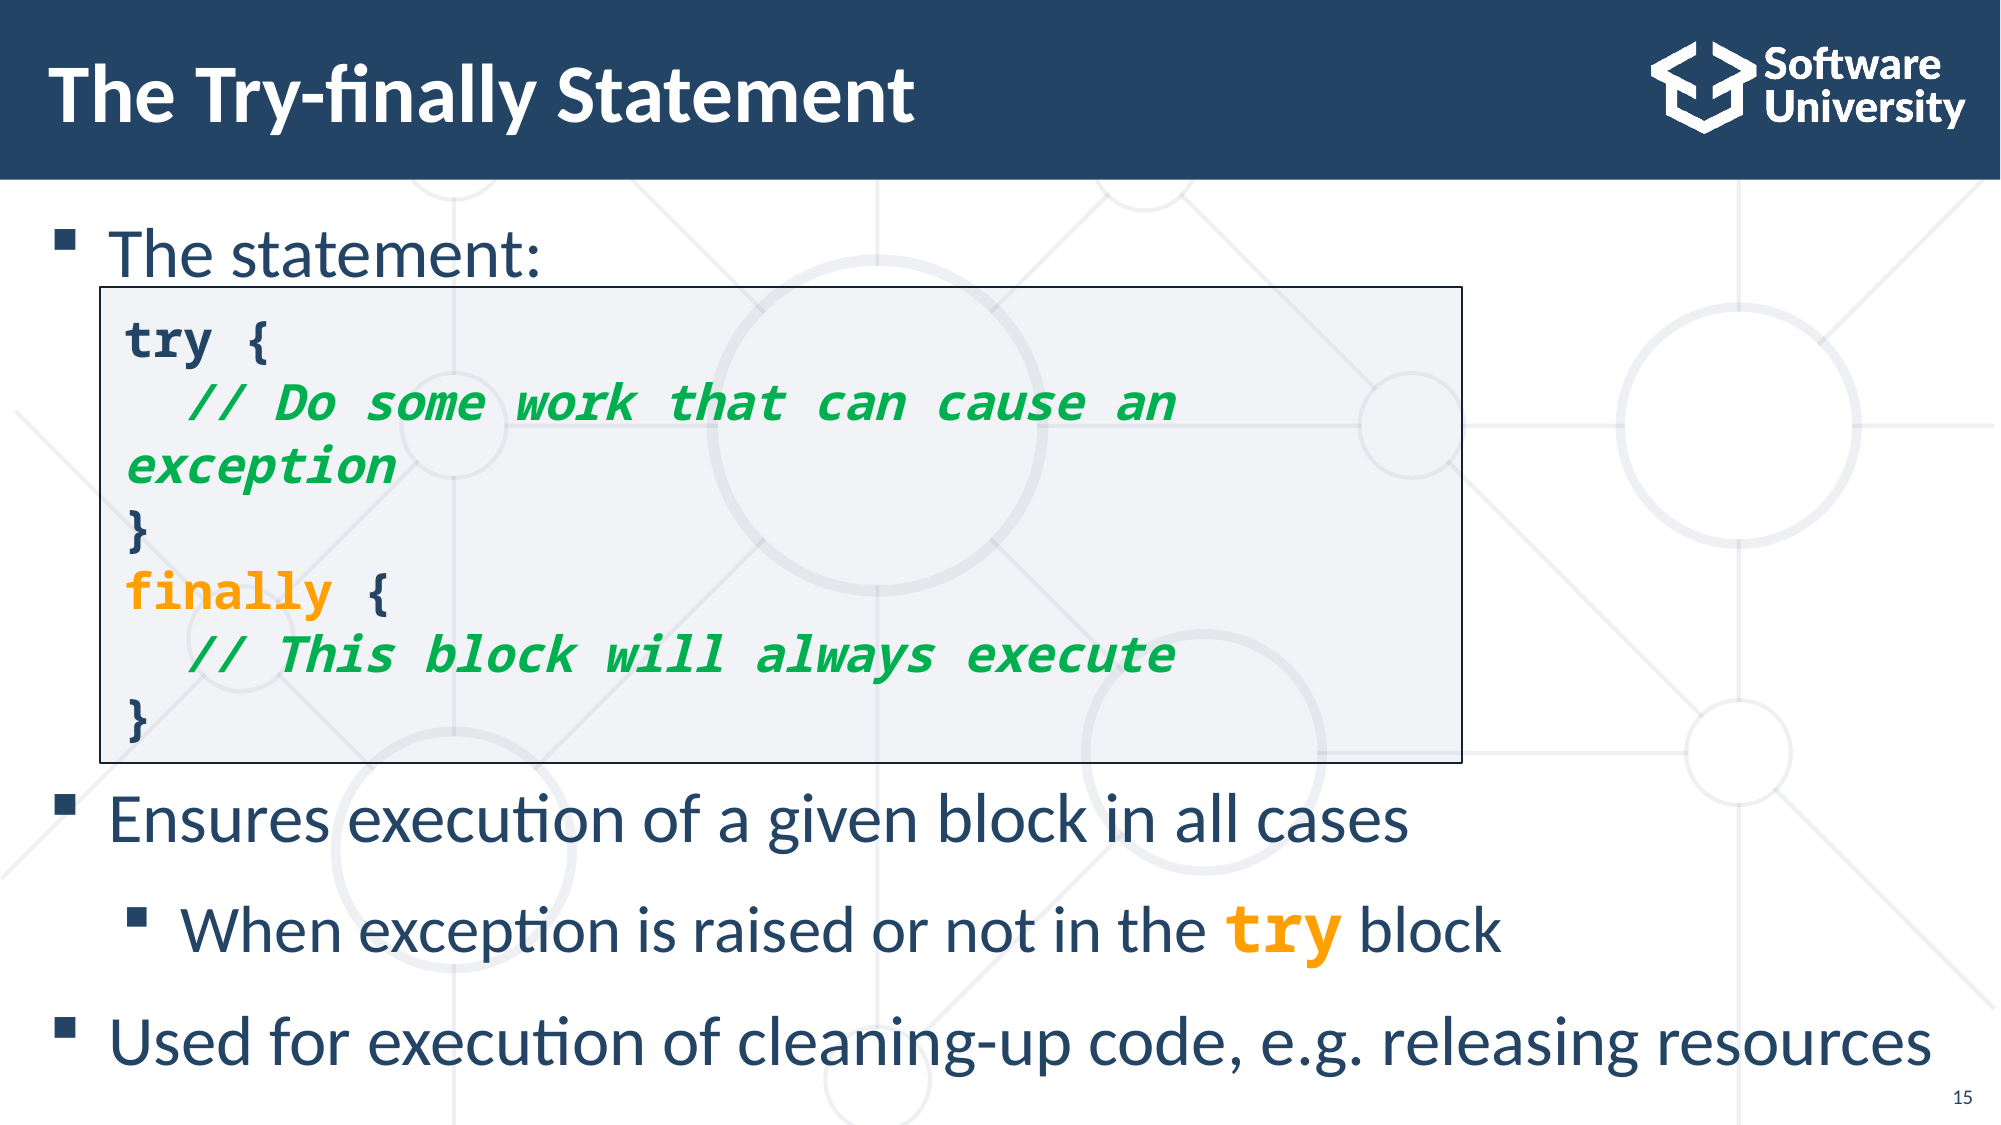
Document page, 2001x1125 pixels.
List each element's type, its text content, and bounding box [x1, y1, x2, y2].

picture [1651, 41, 1966, 134]
slide_number 15 [1927, 1067, 1989, 1117]
title The Try-finally Statement [31, 16, 1625, 162]
list The statement: Ensures execution of a given block in all cases When exception is raised or not in the try block Used for execution of cleaning-up code, e.g. releasing resources [31, 196, 1970, 1104]
text_box try { // Do some work that can cause an exception } finally { // This block will always execute } [99, 287, 1463, 763]
